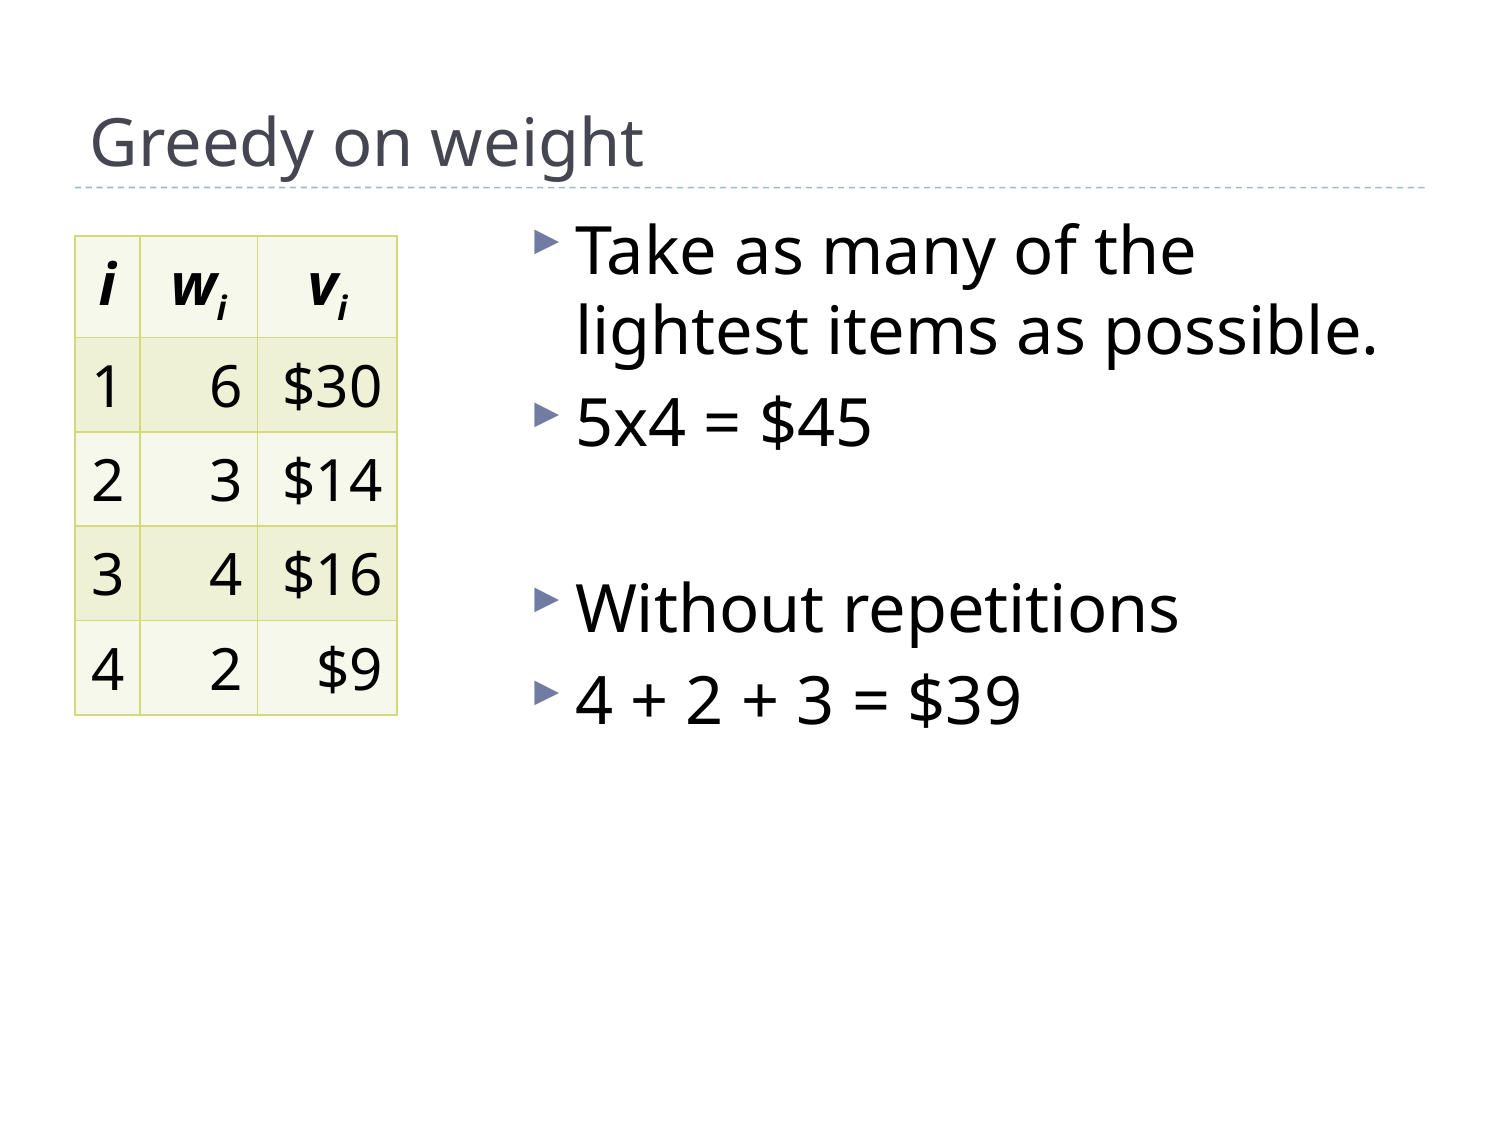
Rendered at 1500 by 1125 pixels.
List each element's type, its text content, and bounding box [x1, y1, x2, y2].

table_cell 2 [141, 621, 257, 714]
list Take as many of the lightest items as possible. 5x4 = $45 Without repetitions 4 + 2 + 3 = $39 [515, 200, 1425, 1010]
table_cell 1 [76, 338, 139, 431]
table_cell 2 [76, 433, 139, 525]
table_cell 4 [76, 621, 139, 714]
table_cell 6 [141, 338, 257, 431]
table_header vi [258, 237, 396, 337]
table_cell $9 [258, 621, 396, 714]
table_cell 4 [141, 527, 257, 620]
table_header i [76, 237, 139, 337]
table_cell $30 [258, 338, 396, 431]
table_cell 3 [76, 527, 139, 620]
table_cell 3 [141, 433, 257, 525]
table_cell $16 [258, 527, 396, 620]
table_cell $14 [258, 433, 396, 525]
table_header wi [141, 237, 257, 337]
title Greedy on weight [75, 24, 1425, 188]
